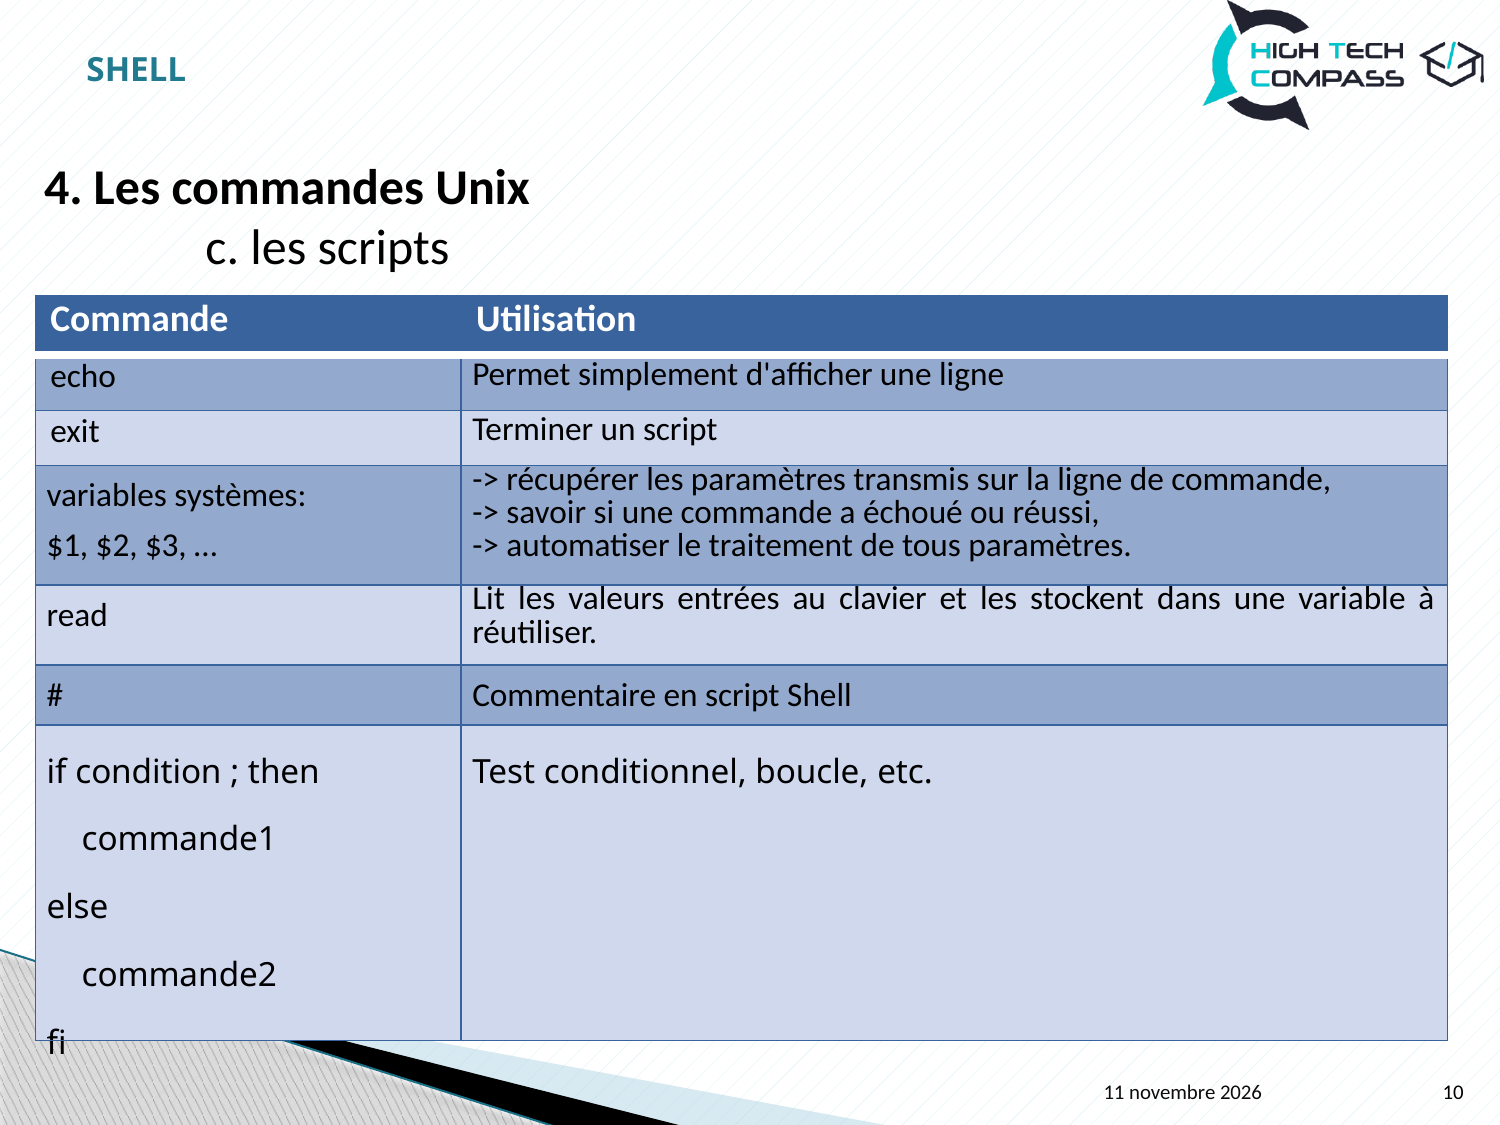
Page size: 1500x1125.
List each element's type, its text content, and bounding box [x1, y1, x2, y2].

table_cell read [36, 586, 460, 664]
table_cell # [36, 666, 460, 724]
table_cell variables systèmes: $1, $2, $3, … [36, 466, 460, 584]
table_cell echo [36, 359, 460, 410]
footer SHELL [46, 35, 201, 96]
table_header Commande [36, 296, 460, 351]
table_cell Lit les valeurs entrées au clavier et les stockent dans une variable à réutiliser. [462, 586, 1447, 664]
table_cell Commentaire en script Shell [462, 666, 1447, 724]
table_cell Terminer un script [462, 411, 1447, 465]
text_box [17, 110, 1430, 199]
slide_number 2 février 2022 [1103, 1051, 1418, 1112]
text_box 4. Les commandes Unix c. les scripts [29, 147, 1321, 283]
table_cell if condition ; then commande1 else commande2 fi [36, 726, 460, 1040]
table_cell Test conditionnel, boucle, etc. [462, 726, 1447, 1040]
picture [1201, 0, 1484, 130]
table_header Utilisation [462, 296, 1447, 351]
slide_number 10 [1418, 1051, 1479, 1112]
table_cell Permet simplement d'afficher une ligne [462, 359, 1447, 410]
table_cell exit [36, 411, 460, 465]
table_cell -> récupérer les paramètres transmis sur la ligne de commande, -> savoir si une commande a échoué ou réussi, -> automatiser le traitement de tous paramètres. [462, 466, 1447, 584]
